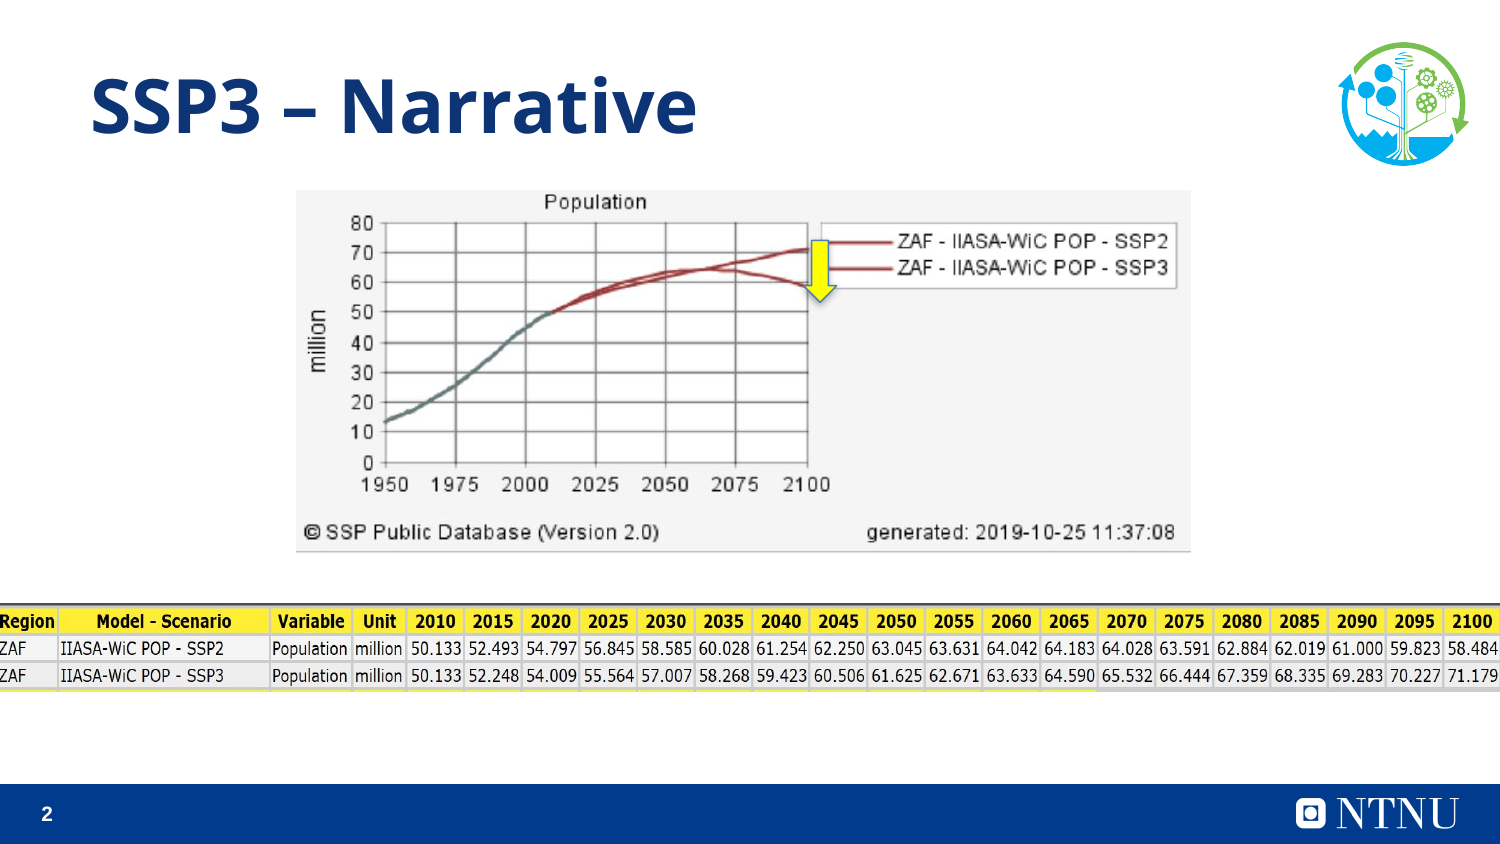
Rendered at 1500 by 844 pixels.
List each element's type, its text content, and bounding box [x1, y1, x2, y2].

title SSP3 – Narrative [75, 33, 1425, 175]
picture [1425, 42, 1469, 166]
picture [0, 602, 1500, 692]
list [296, 189, 1191, 553]
picture [0, 784, 1500, 844]
